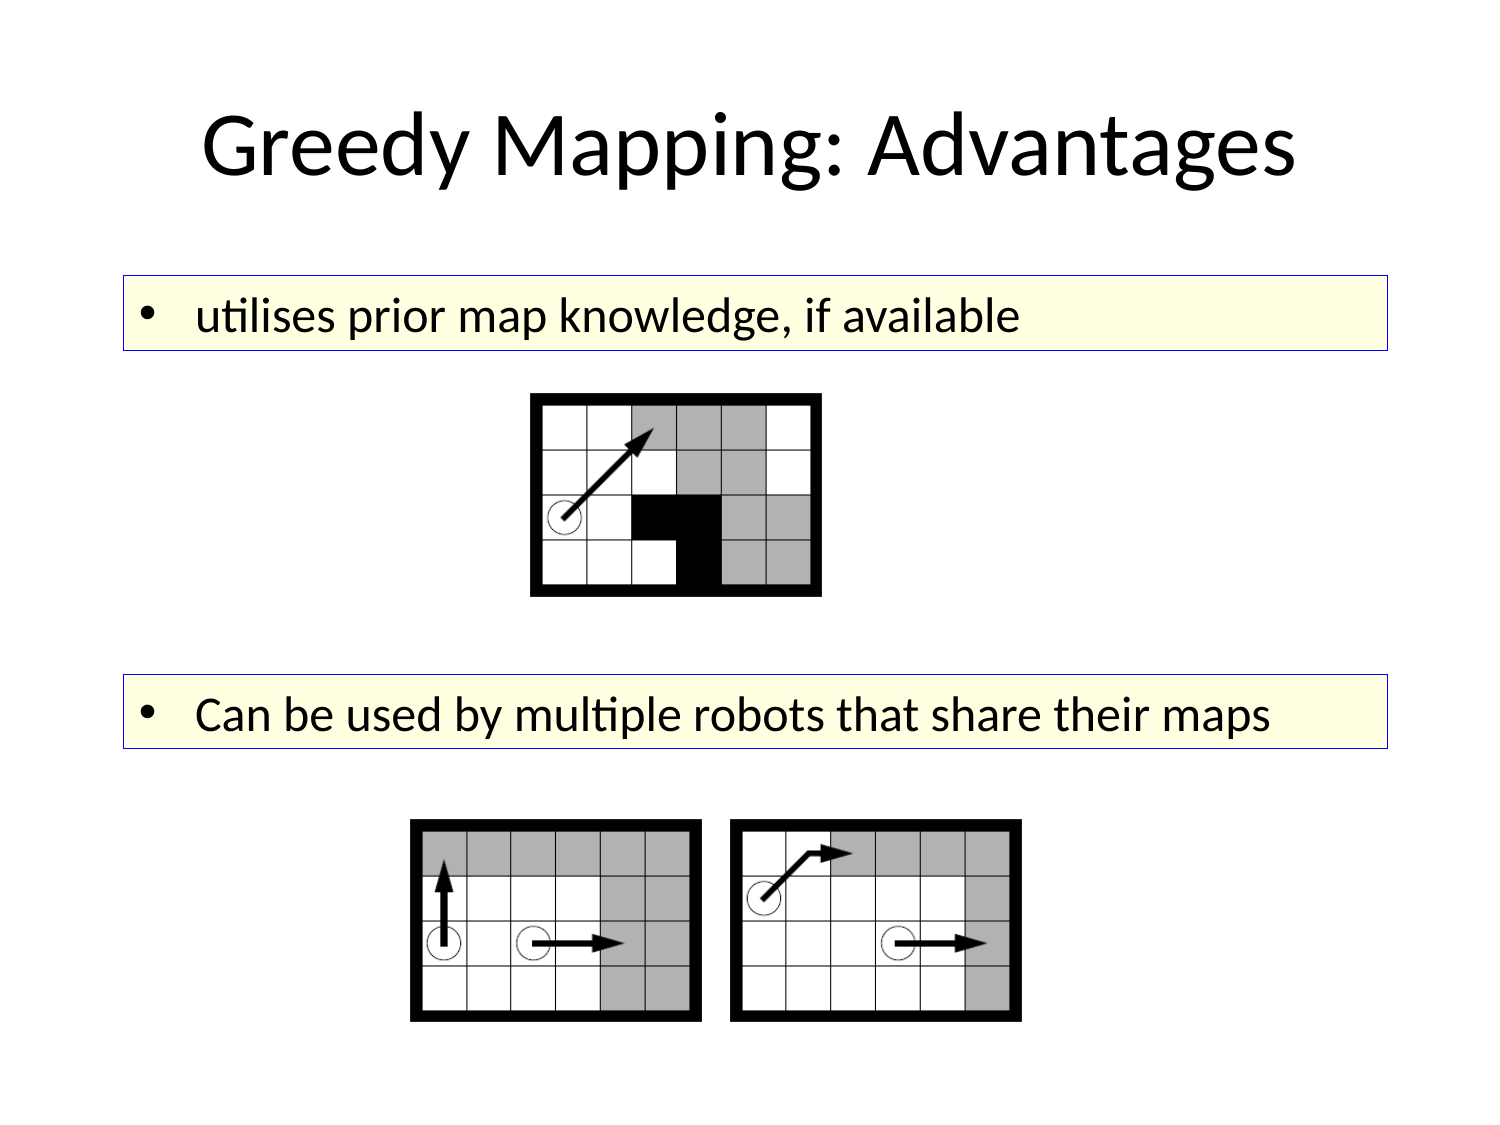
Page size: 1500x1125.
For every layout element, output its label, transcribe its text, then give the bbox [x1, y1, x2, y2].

text_box utilises prior map knowledge, if available [123, 275, 1388, 351]
picture [407, 815, 1024, 1024]
title Greedy Mapping: Advantages [75, 45, 1425, 233]
picture [527, 390, 825, 599]
text_box Can be used by multiple robots that share their maps [123, 674, 1388, 749]
